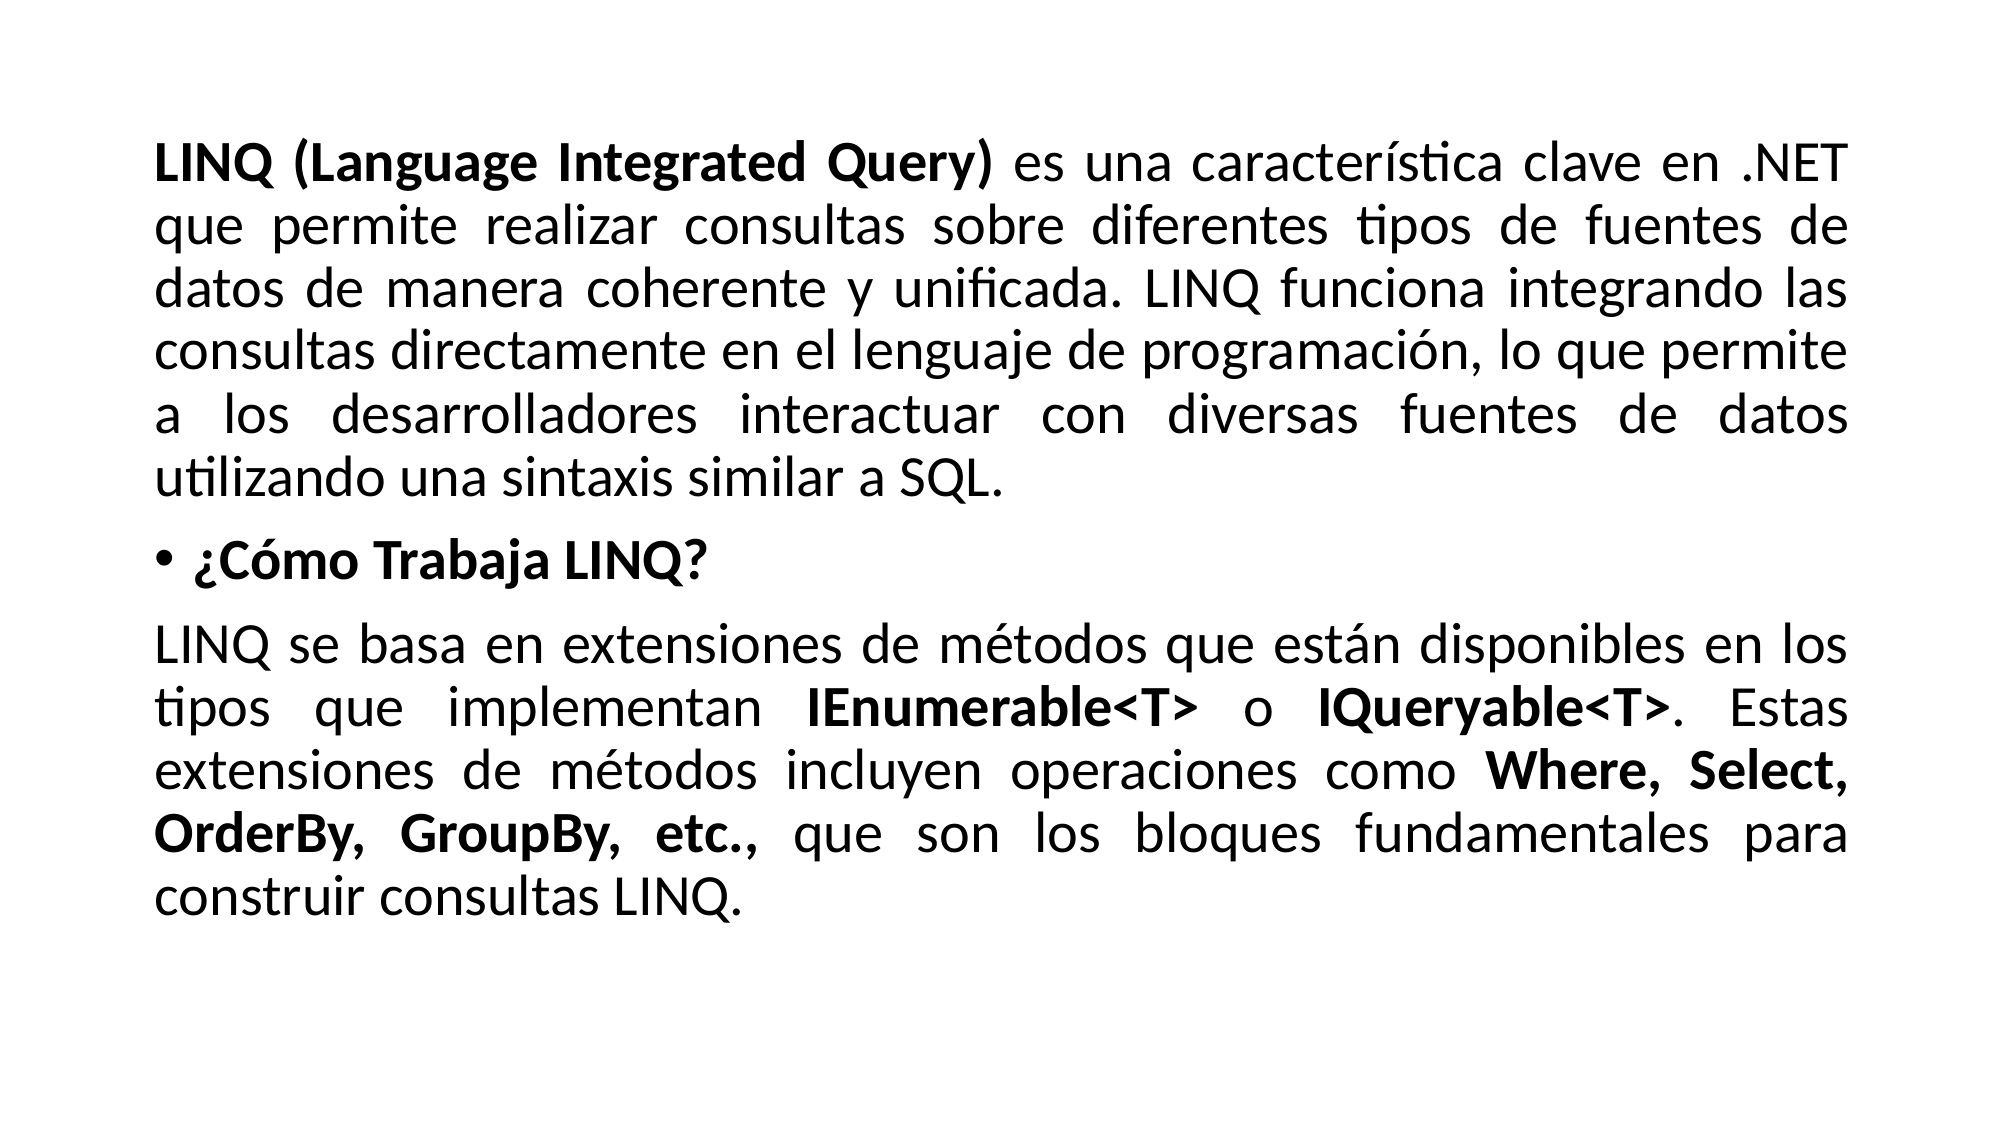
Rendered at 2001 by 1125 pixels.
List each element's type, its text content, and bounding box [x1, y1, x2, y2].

list LINQ (Language Integrated Query) es una característica clave en .NET que permite realizar consultas sobre diferentes tipos de fuentes de datos de manera coherente y unificada. LINQ funciona integrando las consultas directamente en el lenguaje de programación, lo que permite a los desarrolladores interactuar con diversas fuentes de datos utilizando una sintaxis similar a SQL. ¿Cómo Trabaja LINQ? LINQ se basa en extensiones de métodos que están disponibles en los tipos que implementan IEnumerable<T> o IQueryable<T>. Estas extensiones de métodos incluyen operaciones como Where, Select, OrderBy, GroupBy, etc., que son los bloques fundamentales para construir consultas LINQ. [139, 123, 1865, 1081]
